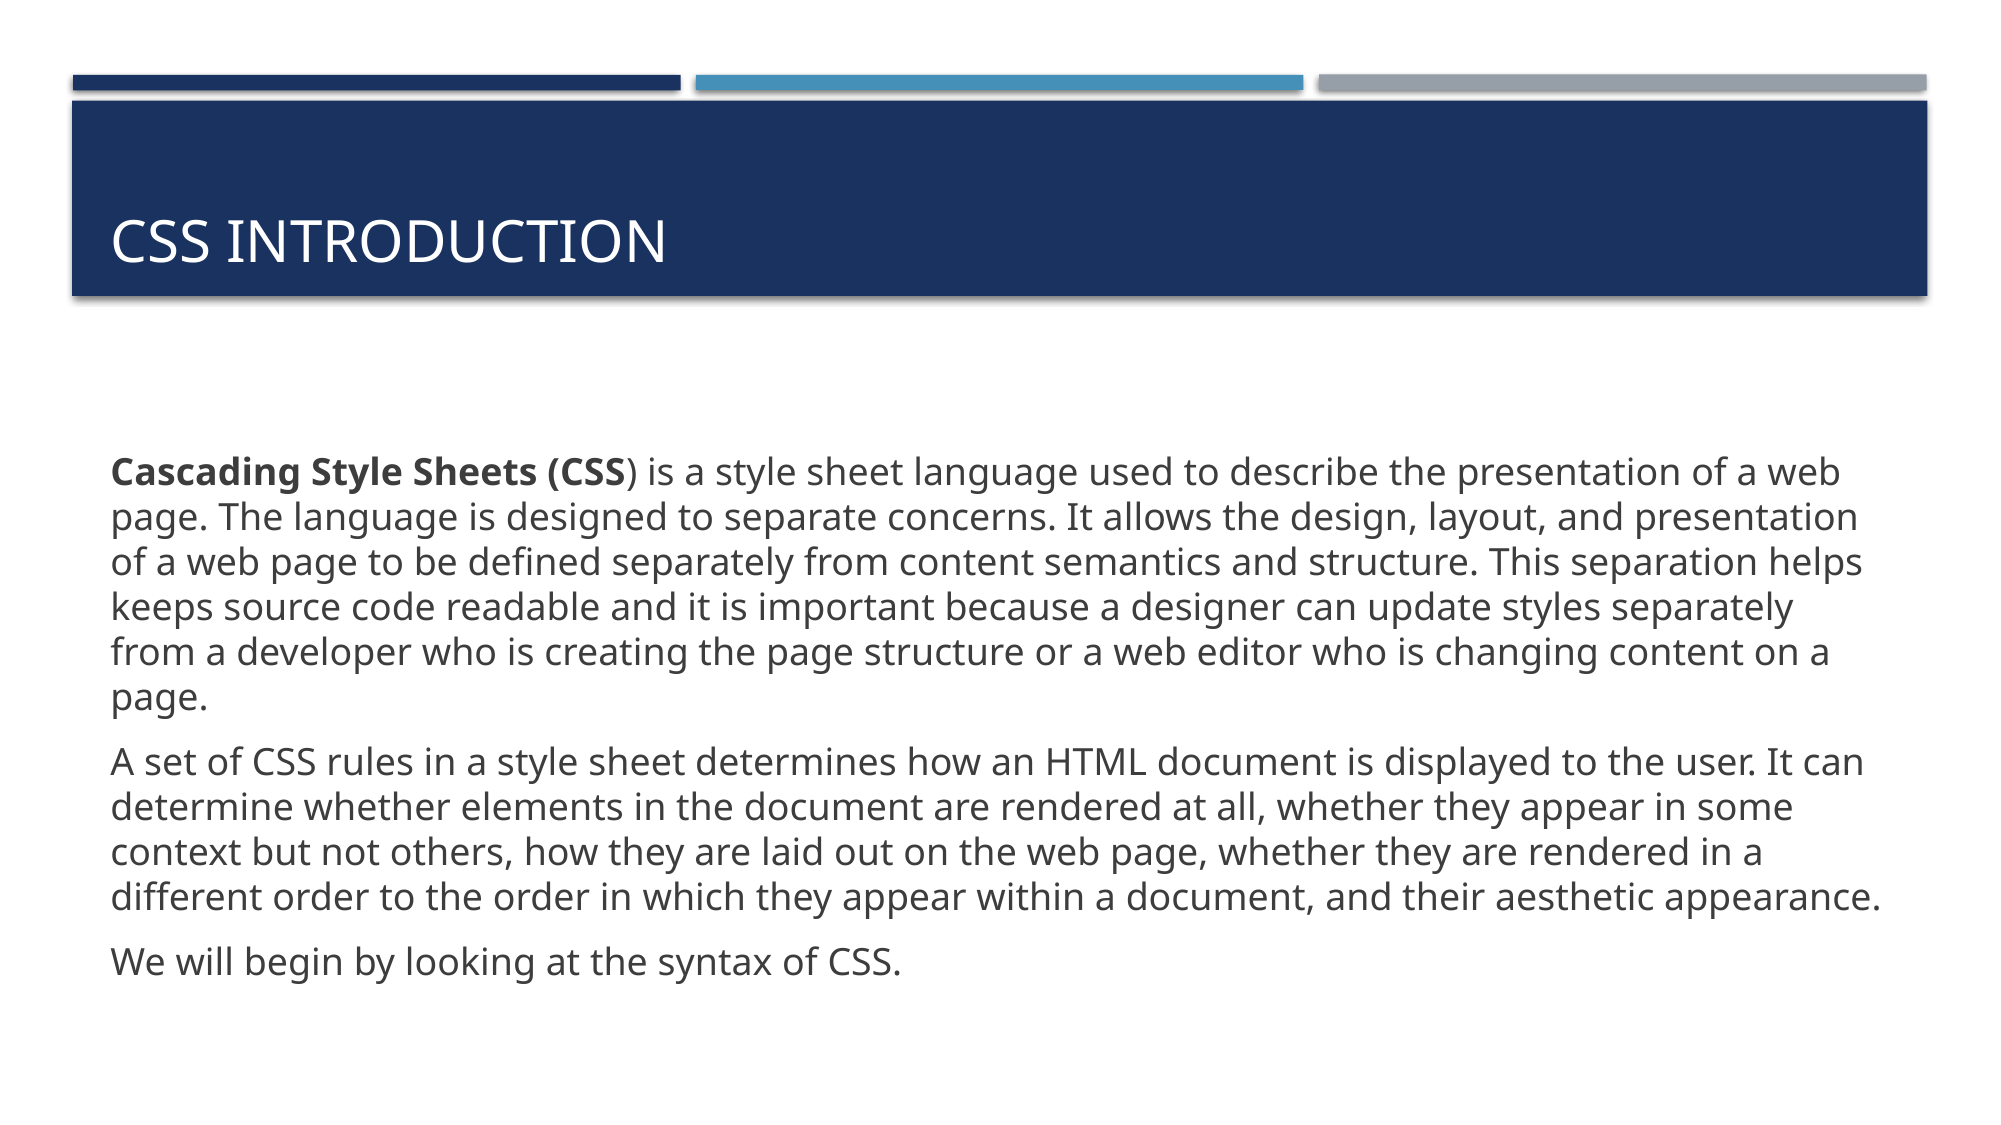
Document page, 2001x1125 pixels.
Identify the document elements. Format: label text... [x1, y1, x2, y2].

list Cascading Style Sheets (CSS) is a style sheet language used to describe the presentation of a web page. The language is designed to separate concerns. It allows the design, layout, and presentation of a web page to be defined separately from content semantics and structure. This separation helps keeps source code readable and it is important because a designer can update styles separately from a developer who is creating the page structure or a web editor who is changing content on a page. A set of CSS rules in a style sheet determines how an HTML document is displayed to the user. It can determine whether elements in the document are rendered at all, whether they appear in some context but not others, how they are laid out on the web page, whether they are rendered in a different order to the order in which they appear within a document, and their aesthetic appearance. We will begin by looking at the syntax of CSS. [95, 357, 1905, 1074]
title CSS Introduction [95, 115, 1905, 282]
